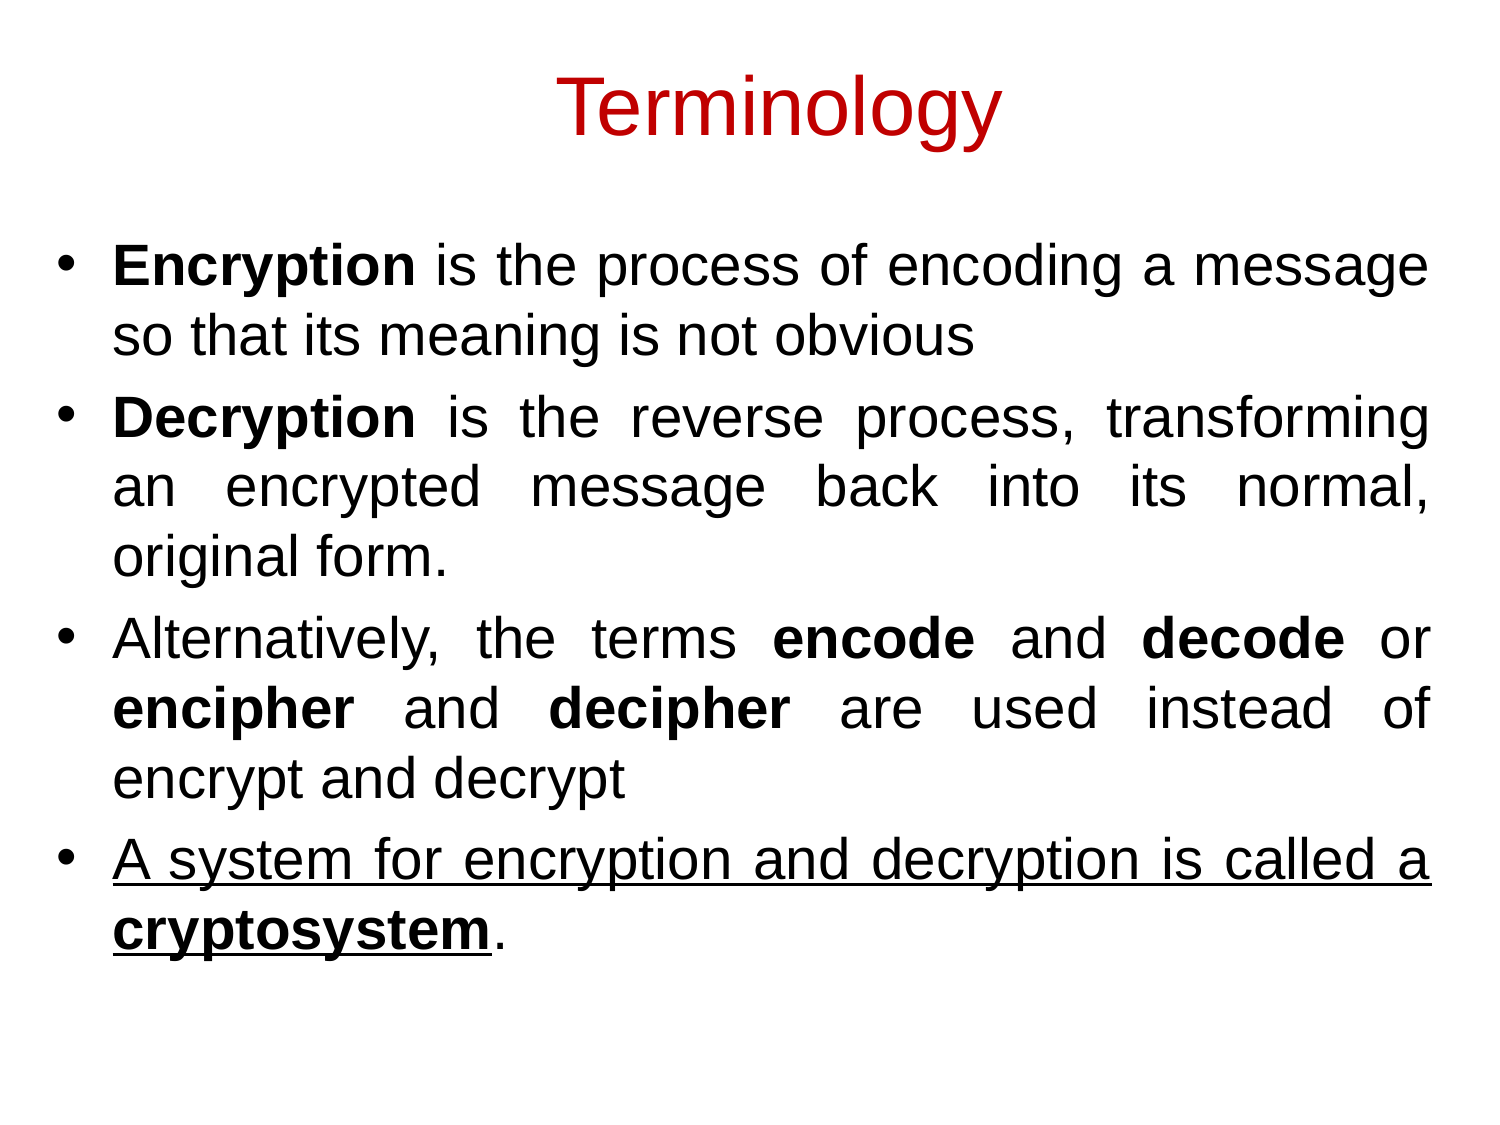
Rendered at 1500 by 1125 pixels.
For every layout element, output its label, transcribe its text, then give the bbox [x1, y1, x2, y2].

title Terminology [100, 19, 1459, 185]
list Encryption is the process of encoding a message so that its meaning is not obvious Decryption is the reverse process, transforming an encrypted message back into its normal, original form. Alternatively, the terms encode and decode or encipher and decipher are used instead of encrypt and decrypt A system for encryption and decryption is called a cryptosystem. [41, 219, 1447, 1047]
